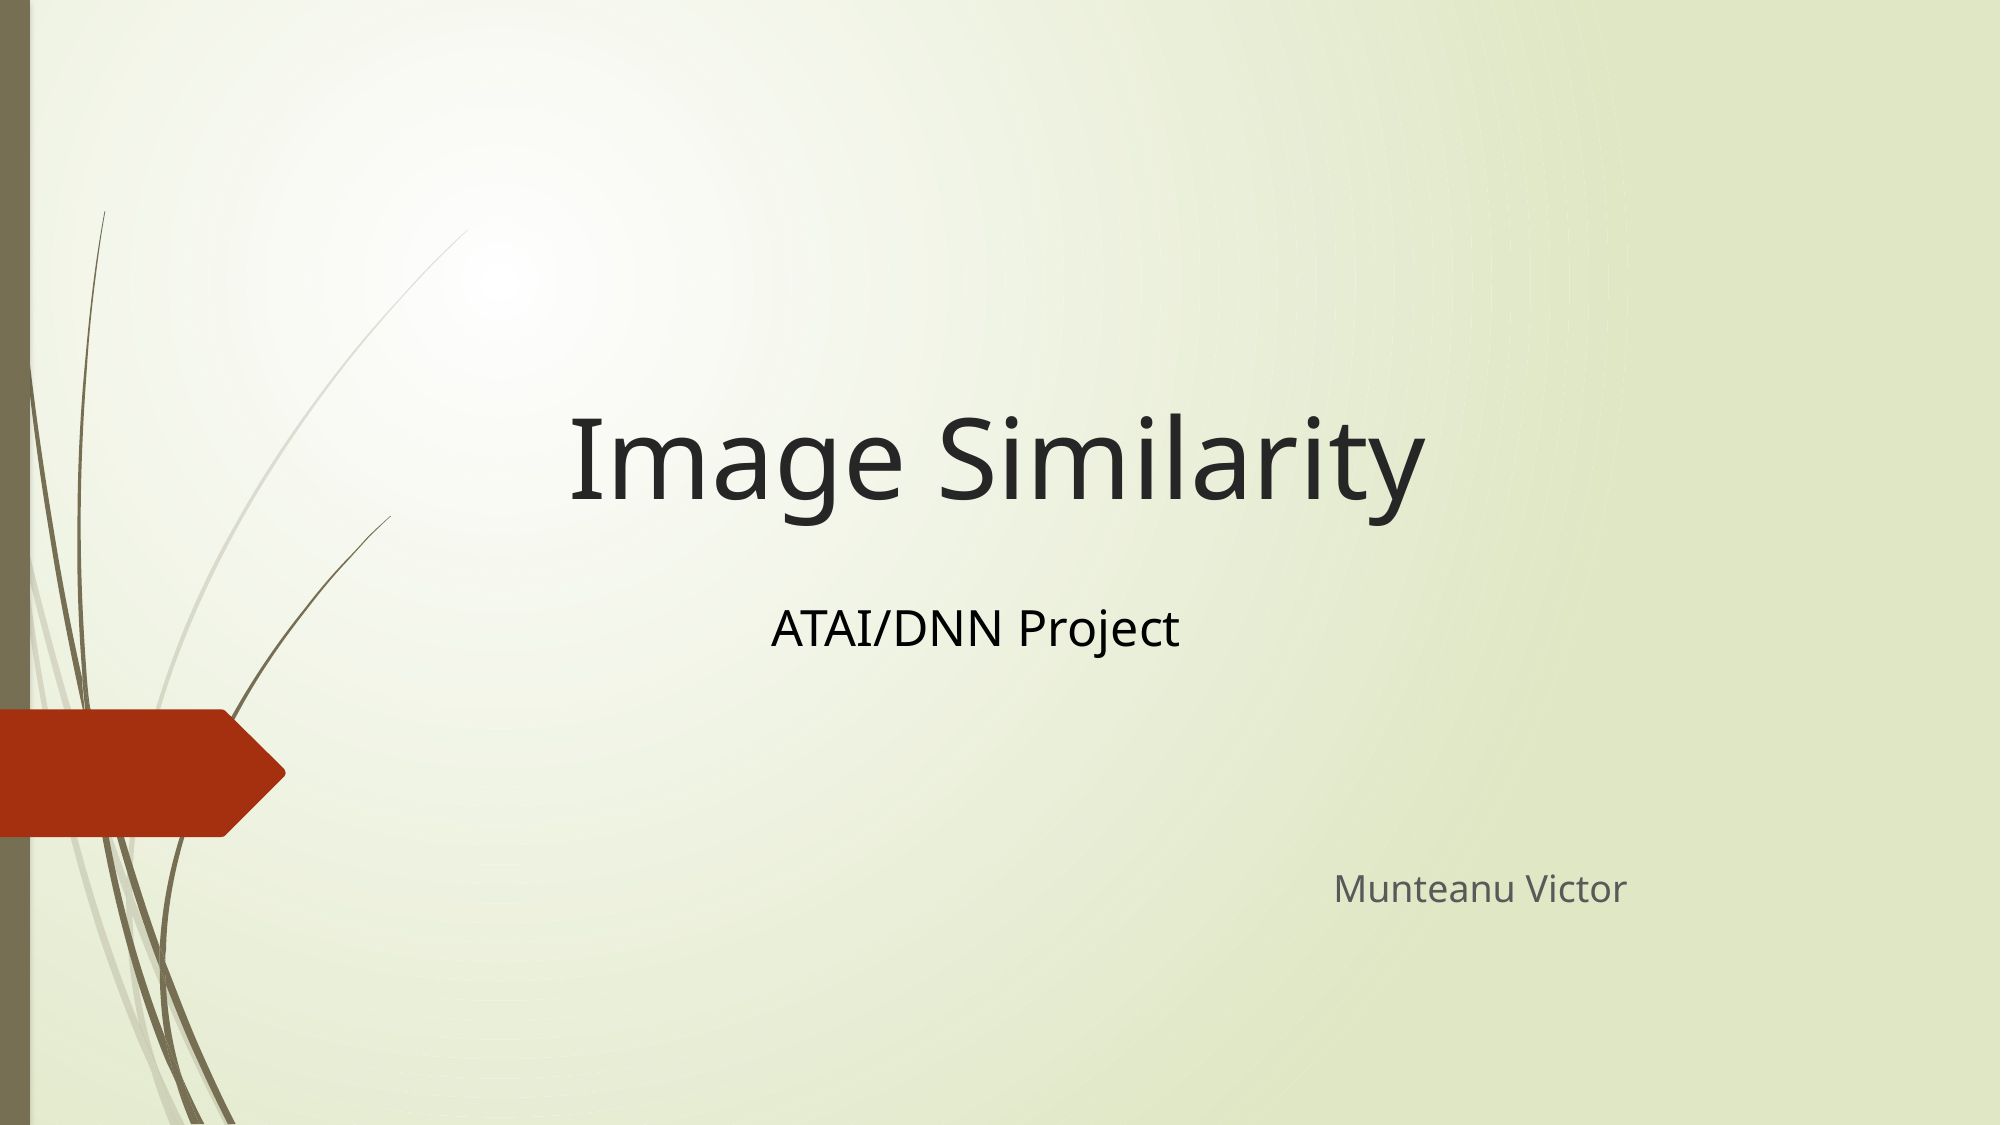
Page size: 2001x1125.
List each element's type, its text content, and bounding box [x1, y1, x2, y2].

title Image Similarity [553, 158, 2000, 530]
text_box ATAI/DNN Project [739, 595, 1214, 671]
subtitle Munteanu Victor [1318, 857, 1793, 932]
